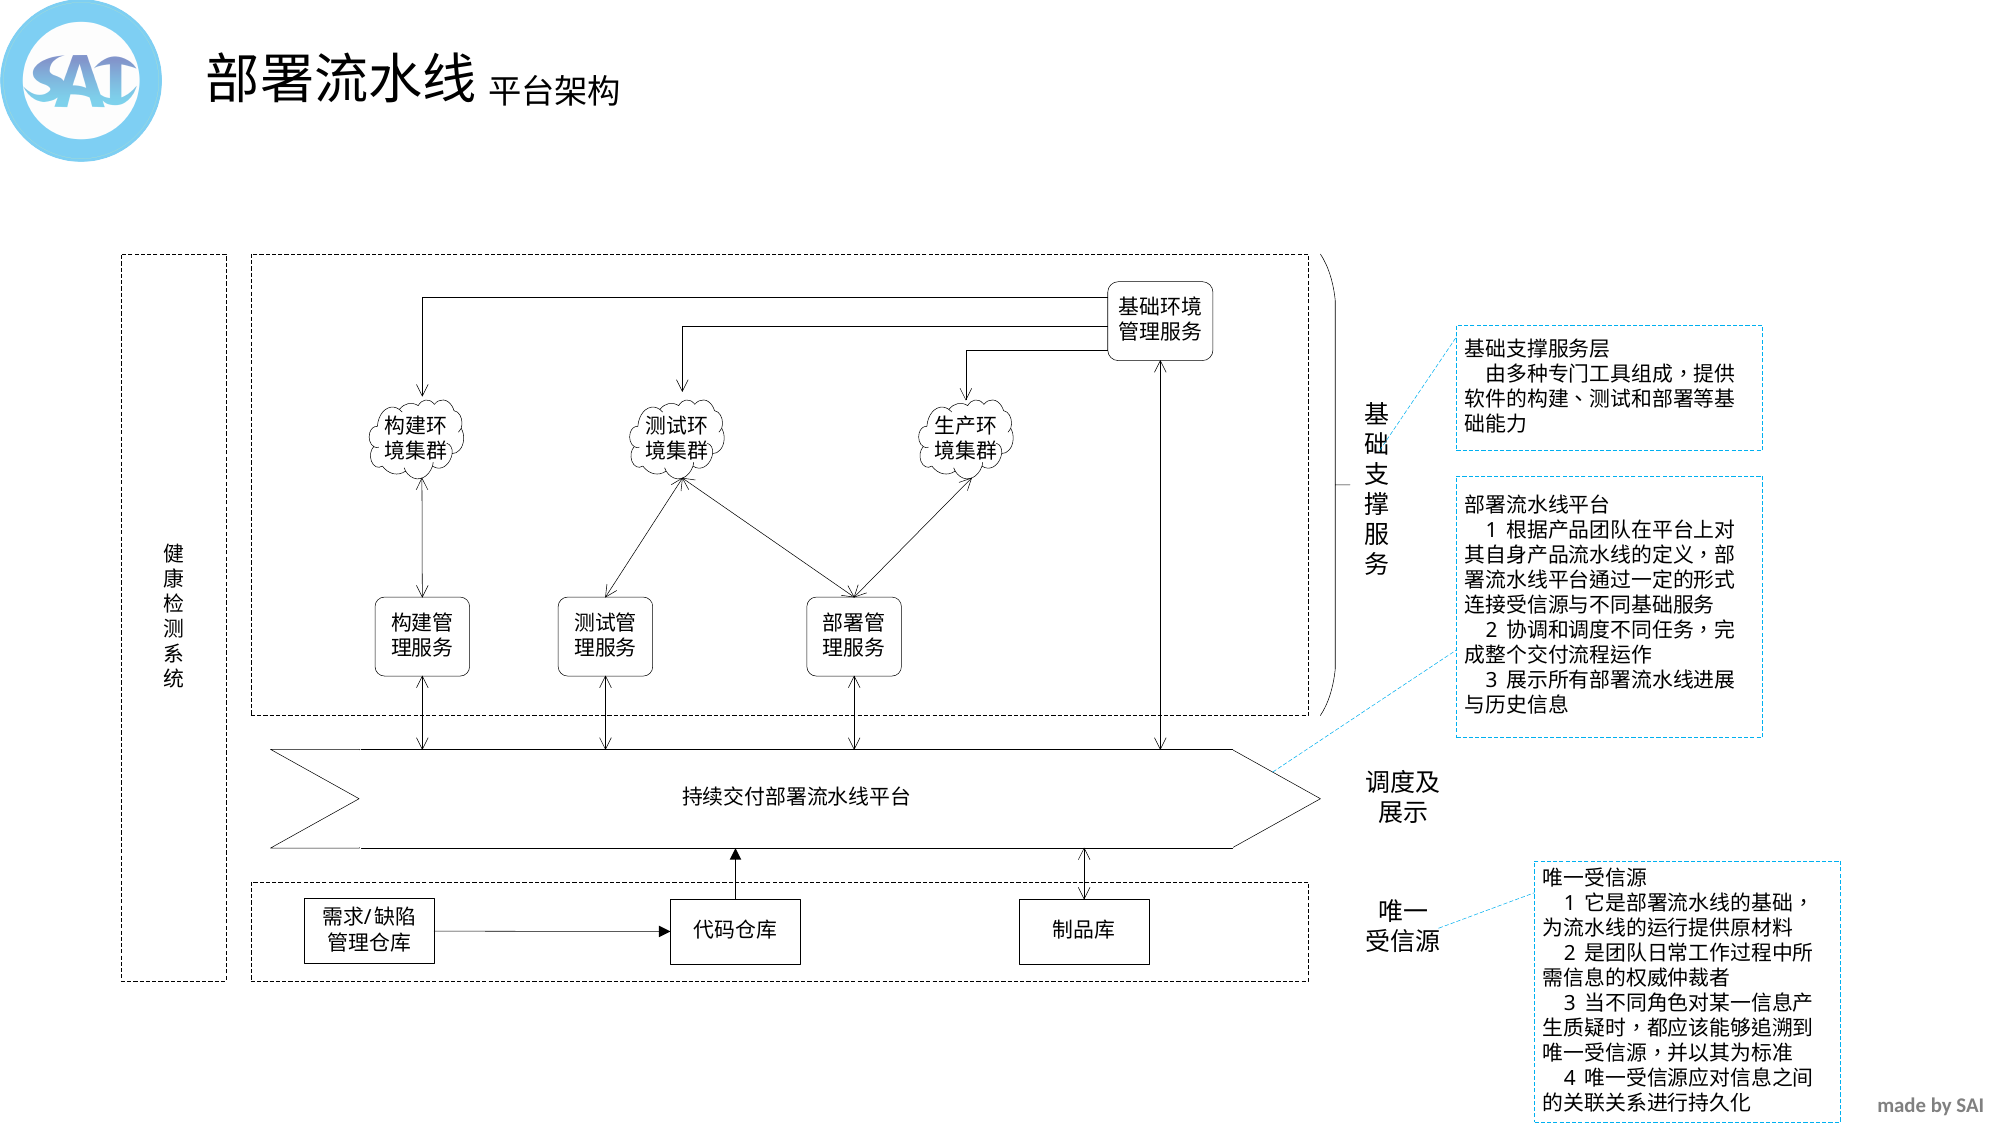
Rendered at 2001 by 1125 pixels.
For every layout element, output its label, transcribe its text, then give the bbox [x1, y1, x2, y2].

picture [117, 251, 1842, 1125]
text_box 部署流水线 [191, 36, 727, 117]
text_box 平台架构 [473, 62, 648, 118]
